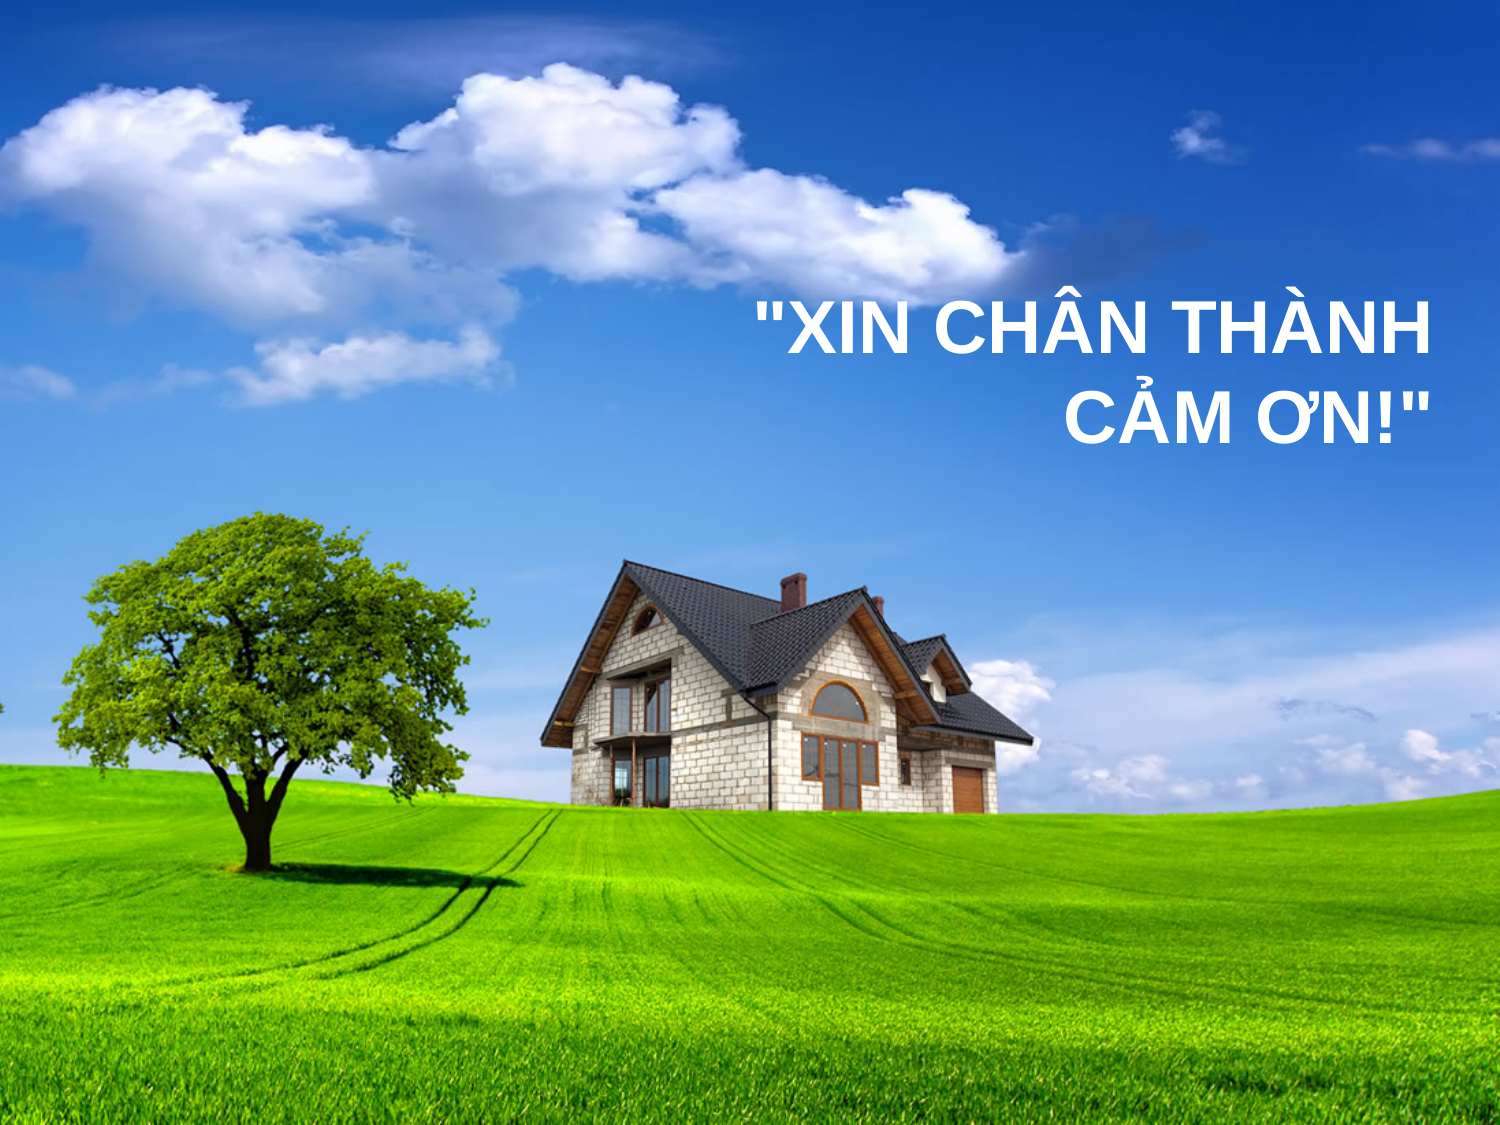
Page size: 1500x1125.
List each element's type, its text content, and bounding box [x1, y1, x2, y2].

text_box "XIN CHÂN THÀNH CẢM ƠN!" [586, 271, 1449, 466]
picture [0, 0, 1500, 1125]
